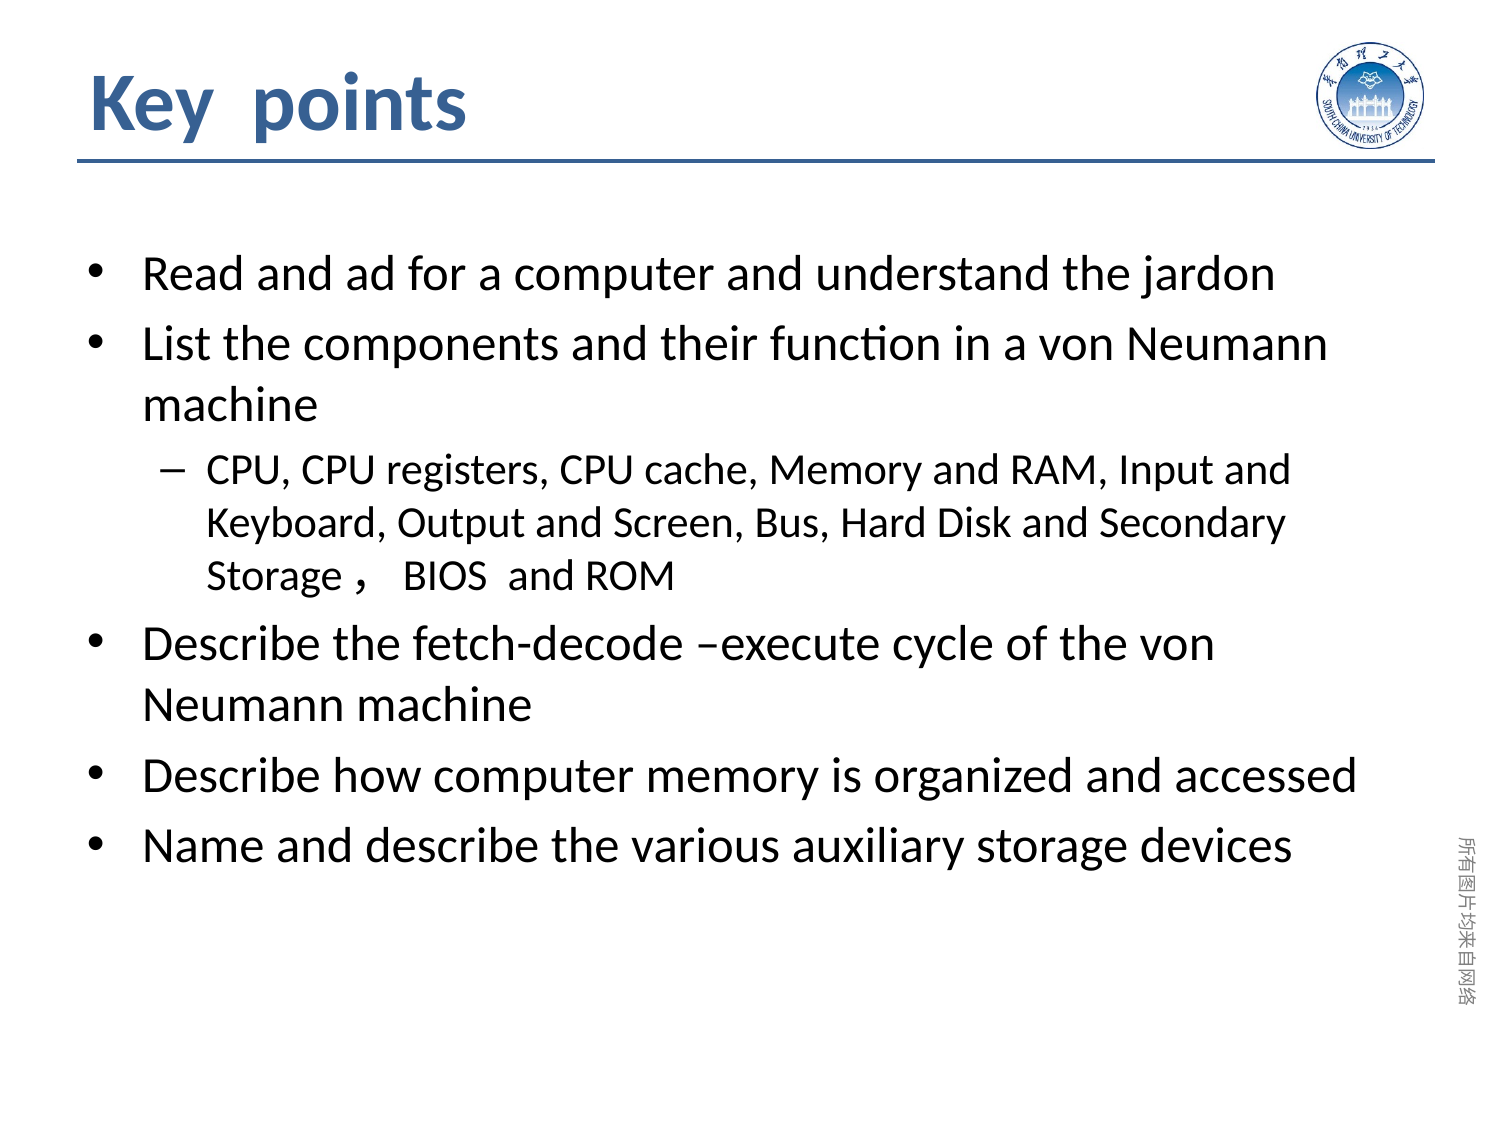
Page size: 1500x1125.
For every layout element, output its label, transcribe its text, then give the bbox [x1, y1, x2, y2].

list Read and ad for a computer and understand the jardon List the components and their function in a von Neumann machine CPU, CPU registers, CPU cache, Memory and RAM, Input and Keyboard, Output and Screen, Bus, Hard Disk and Secondary Storage，BIOS and ROM Describe the fetch-decode –execute cycle of the von Neumann machine Describe how computer memory is organized and accessed Name and describe the various auxiliary storage devices [71, 231, 1433, 894]
title Key points [74, 44, 1426, 150]
